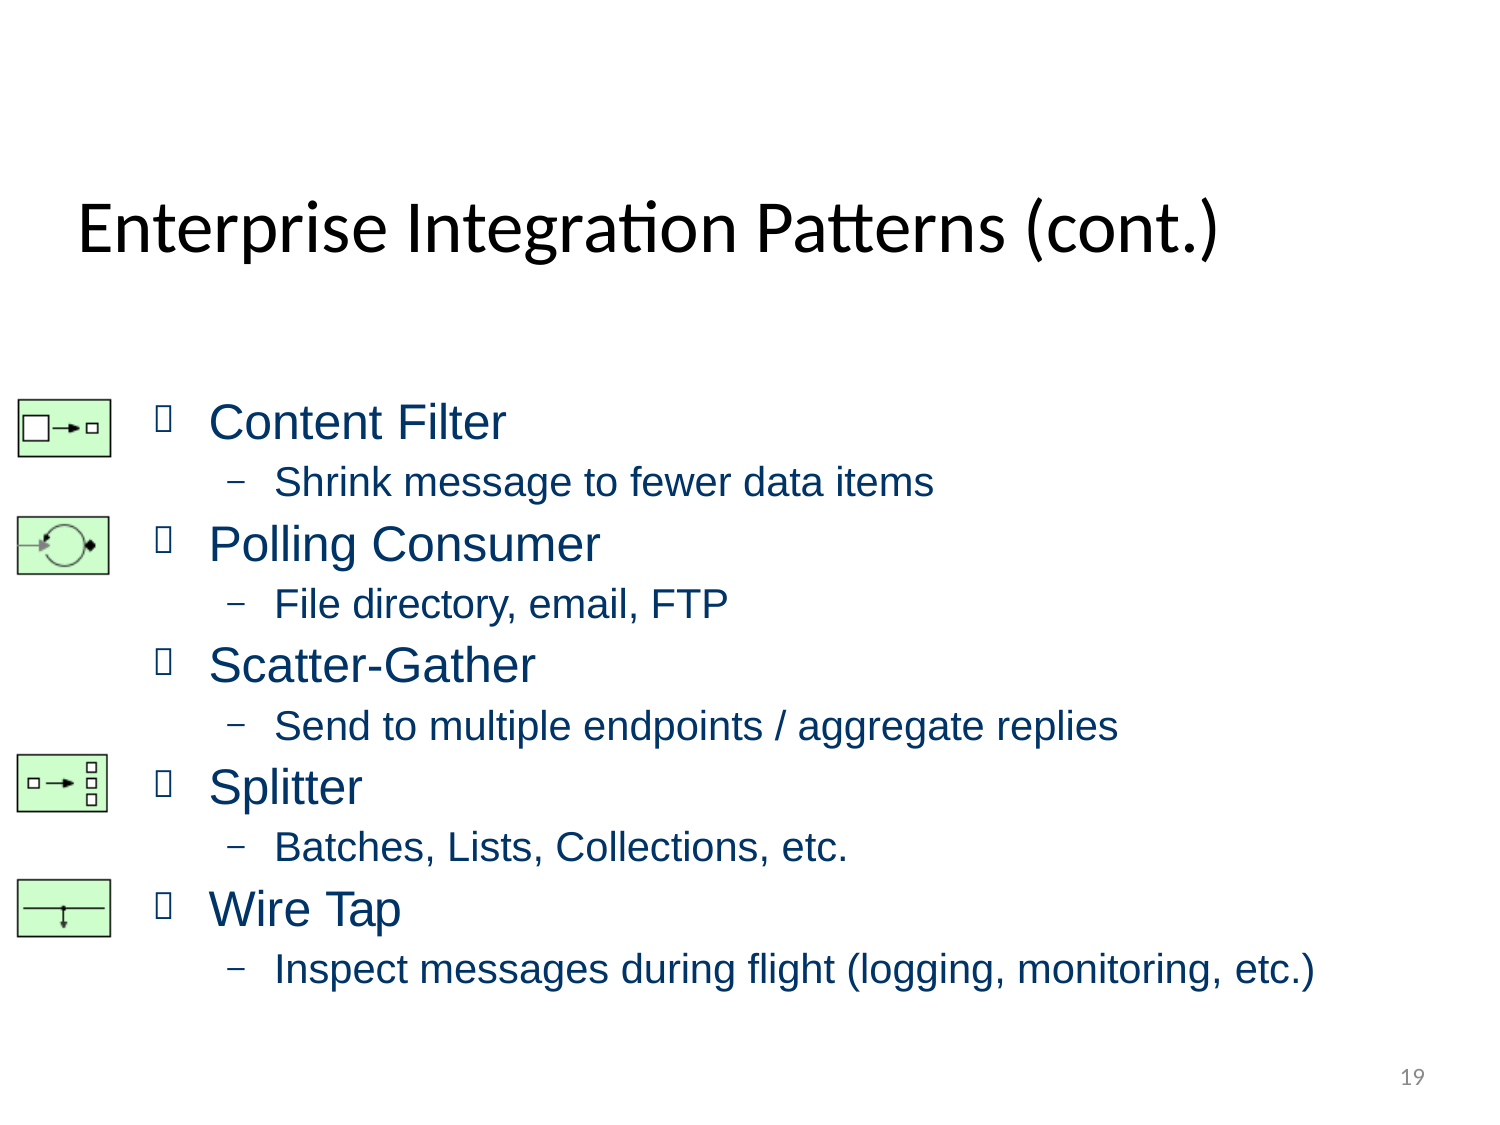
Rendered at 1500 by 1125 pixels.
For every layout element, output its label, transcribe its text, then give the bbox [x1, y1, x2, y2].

text_box Content Filter [206, 389, 512, 450]
slide_number 19 [1074, 746, 1425, 1125]
text_box Batches, Lists, Collections, etc. [272, 819, 854, 871]
text_box [0, 500, 127, 591]
text_box – [225, 580, 247, 619]
text_box  [150, 394, 185, 440]
text_box Scatter-Gather [206, 632, 540, 693]
text_box – [225, 458, 247, 497]
text_box [0, 382, 129, 475]
text_box [0, 737, 125, 830]
text_box File directory, email, FTP [272, 576, 737, 627]
text_box – [225, 824, 247, 862]
text_box Inspect messages during flight (logging, monitoring, etc.) [272, 941, 1321, 992]
text_box  [150, 638, 185, 684]
text_box  [150, 516, 185, 562]
text_box Splitter [206, 754, 367, 815]
text_box  [150, 881, 185, 927]
text_box Send to multiple endpoints / aggregate replies [272, 698, 1124, 749]
text_box – [225, 946, 247, 984]
text_box Shrink message to fewer data items [272, 454, 939, 505]
text_box – [225, 702, 247, 740]
title Enterprise Integration Patterns (cont.) [75, 118, 1425, 316]
text_box [0, 862, 127, 955]
text_box Wire Tap [206, 876, 408, 937]
text_box Polling Consumer [206, 511, 606, 572]
text_box  [150, 759, 185, 805]
